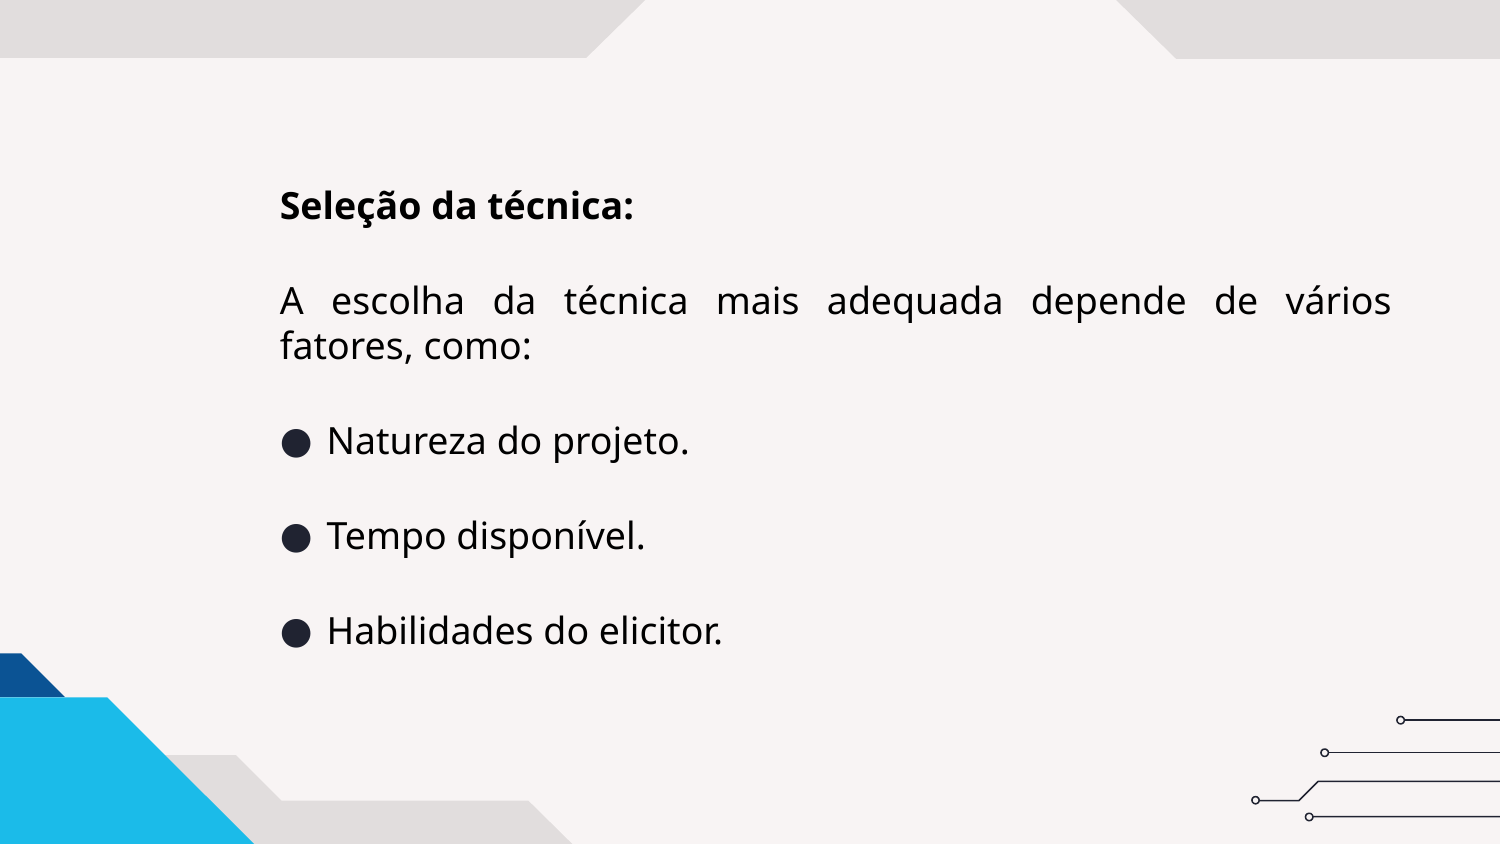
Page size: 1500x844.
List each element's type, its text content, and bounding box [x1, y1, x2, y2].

slide_number [1403, 779, 1494, 844]
list Seleção da técnica: A escolha da técnica mais adequada depende de vários fatores, como: Natureza do projeto. Tempo disponível. Habilidades do elicitor. [264, 166, 1408, 730]
